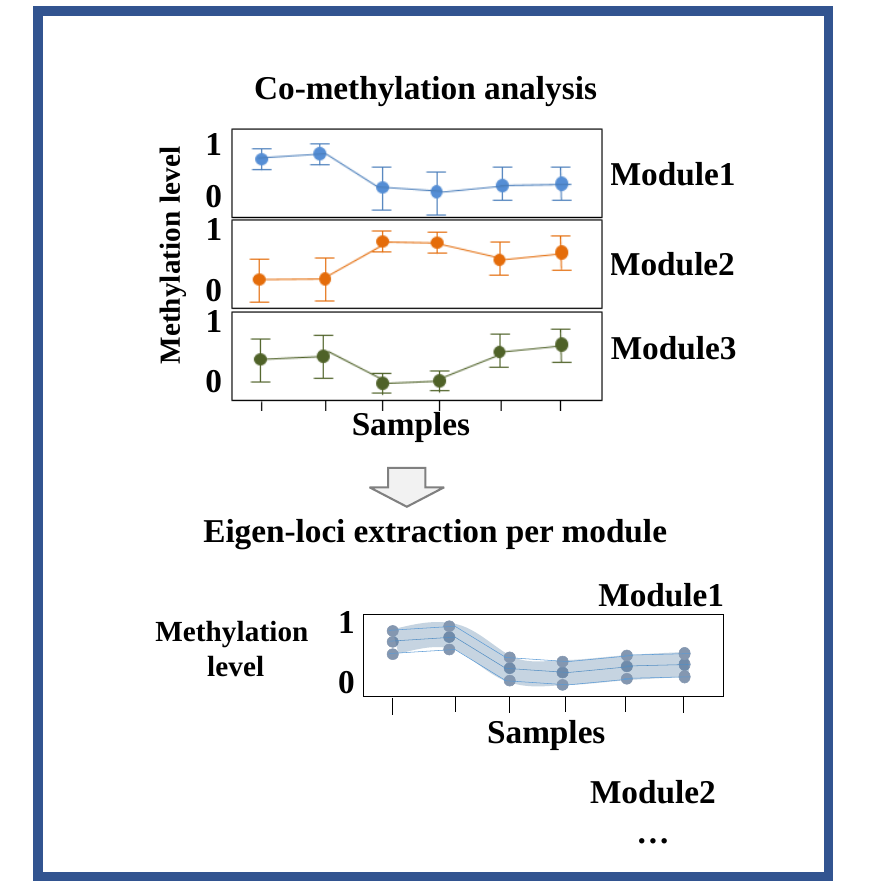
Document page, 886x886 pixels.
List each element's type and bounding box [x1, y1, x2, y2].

text_box [124, 58, 769, 859]
text_box [37, 10, 829, 878]
